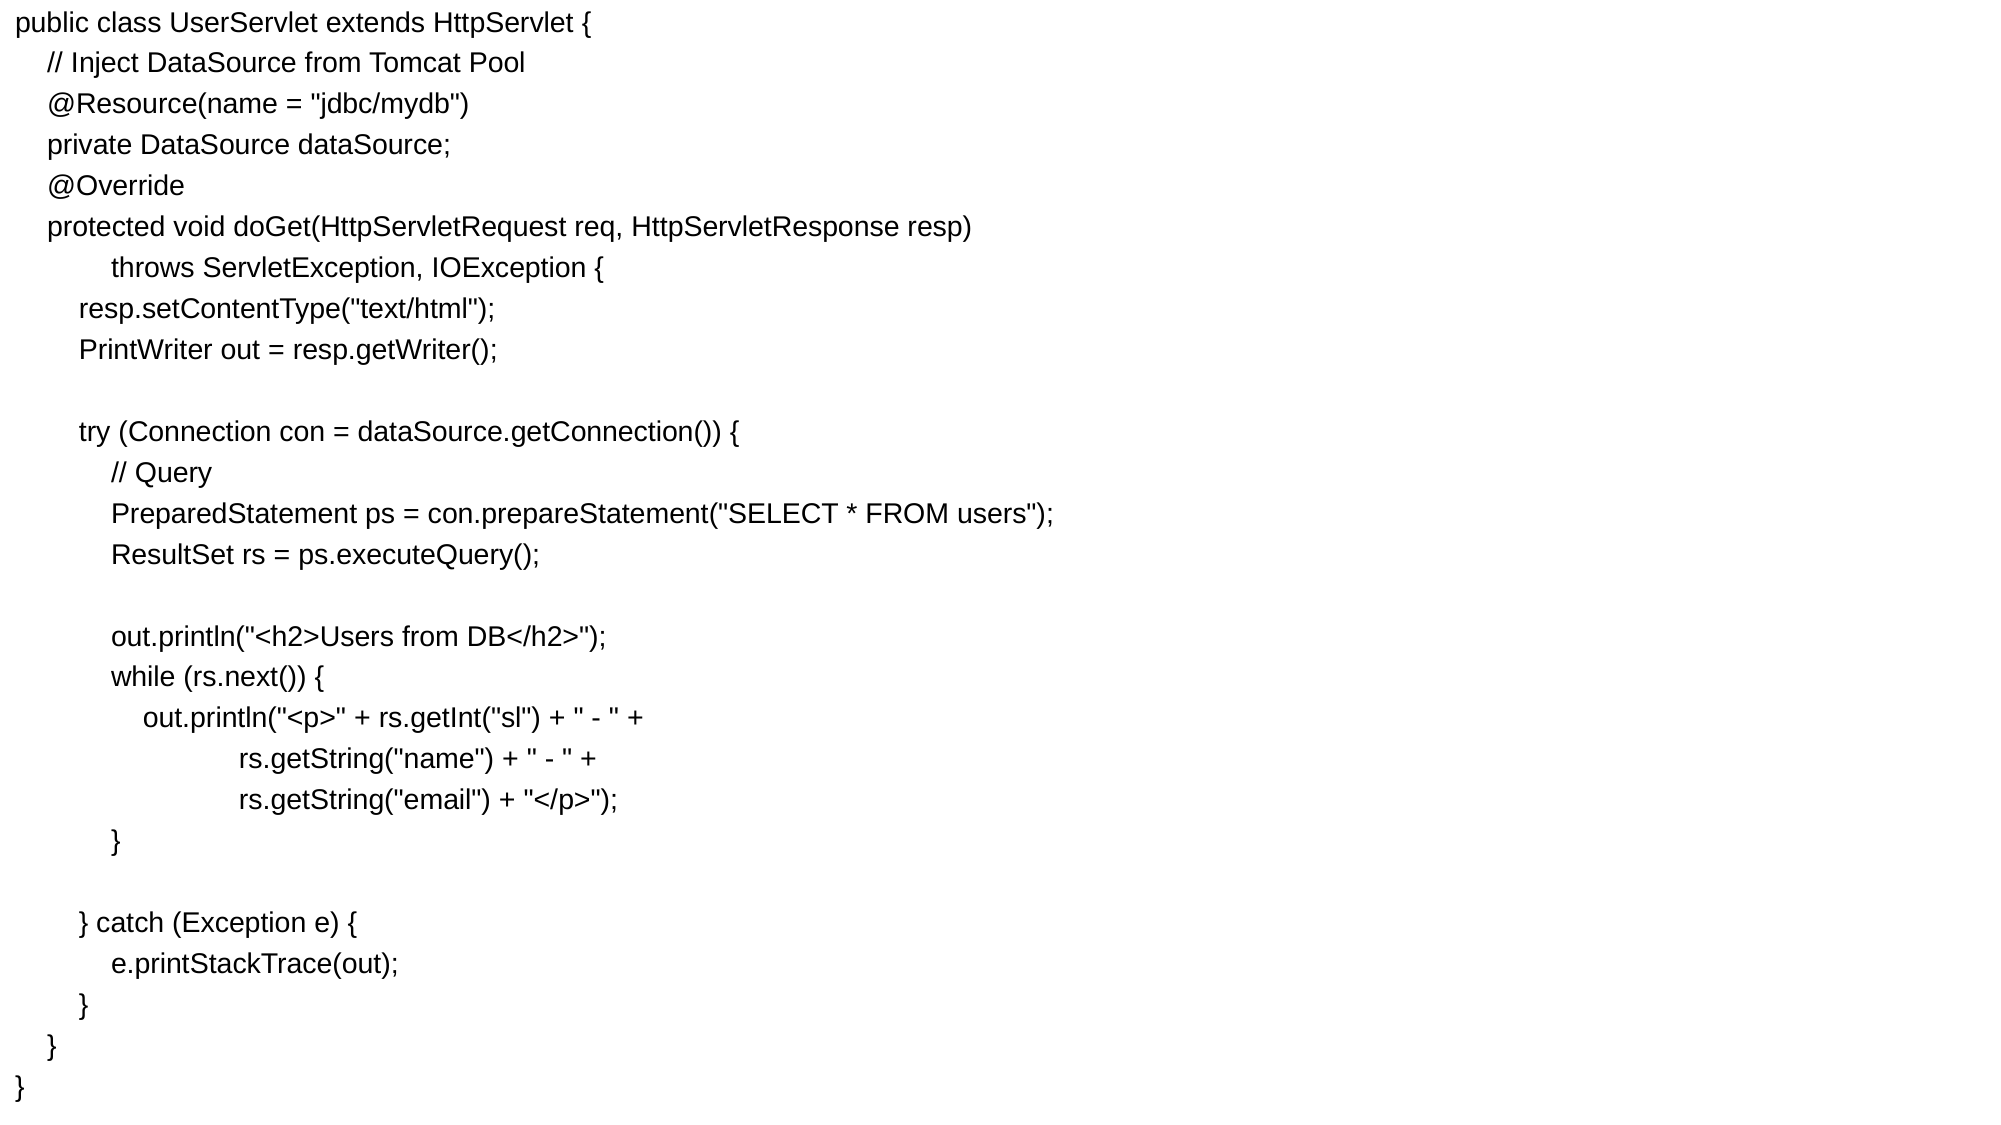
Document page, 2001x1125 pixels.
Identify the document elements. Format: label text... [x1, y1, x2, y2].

subtitle public class UserServlet extends HttpServlet { // Inject DataSource from Tomcat Pool @Resource(name = "jdbc/mydb") private DataSource dataSource; @Override protected void doGet(HttpServletRequest req, HttpServletResponse resp) throws ServletException, IOException { resp.setContentType("text/html"); PrintWriter out = resp.getWriter(); try (Connection con = dataSource.getConnection()) { // Query PreparedStatement ps = con.prepareStatement("SELECT * FROM users"); ResultSet rs = ps.executeQuery(); out.println("<h2>Users from DB</h2>"); while (rs.next()) { out.println("<p>" + rs.getInt("sl") + " - " + rs.getString("name") + " - " + rs.getString("email") + "</p>"); } } catch (Exception e) { e.printStackTrace(out); } } } [0, 0, 2000, 1125]
